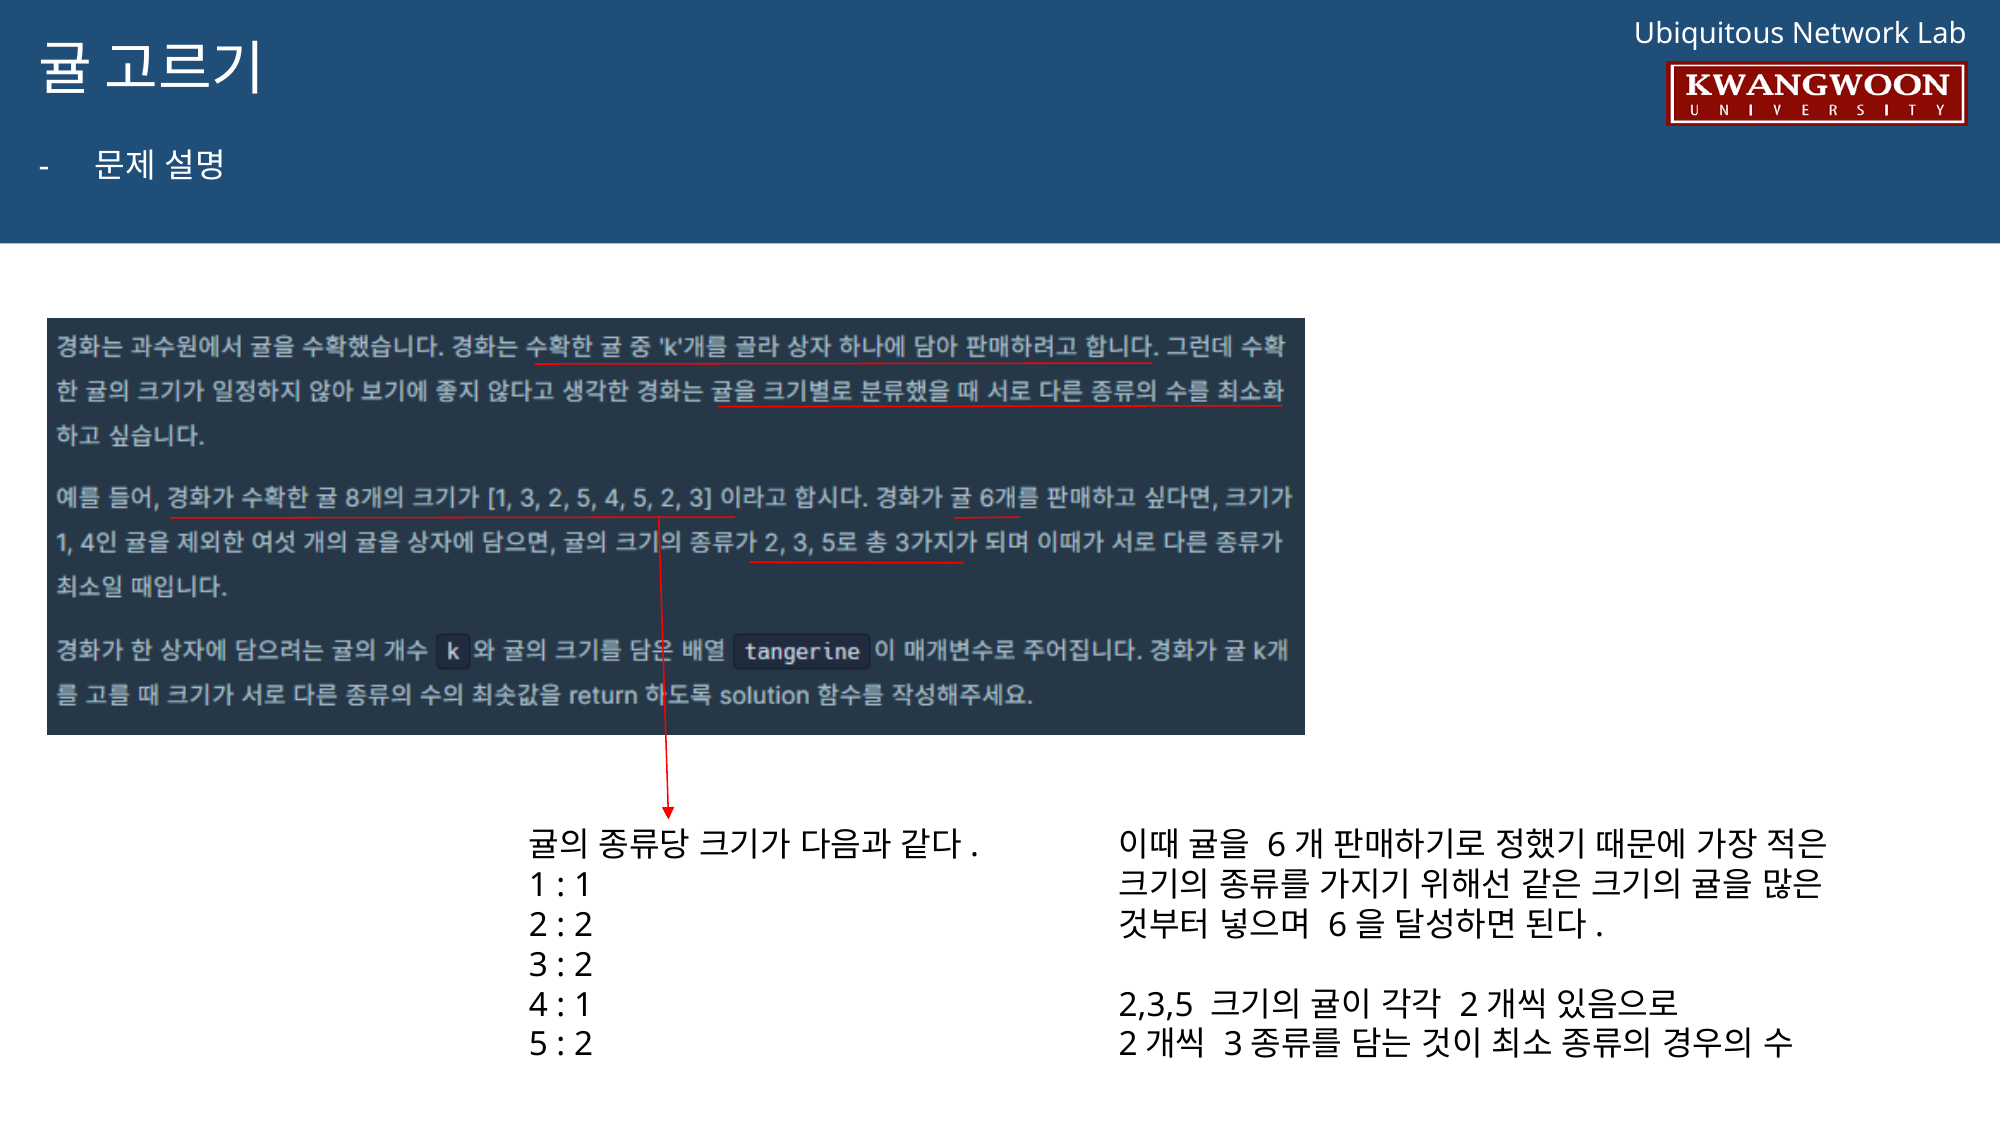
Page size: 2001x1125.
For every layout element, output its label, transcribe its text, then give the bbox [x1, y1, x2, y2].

text_box 귤의 종류당 크기가 다음과 같다. 1 : 1 2 : 2 3 : 2 4 : 1 5 : 2 [513, 815, 1066, 1070]
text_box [658, 518, 669, 820]
picture [47, 318, 1305, 735]
picture [1666, 61, 1968, 126]
title 귤 고르기 [23, 19, 1504, 114]
list 문제 설명 [23, 137, 1504, 220]
text_box 이때 귤을 6개 판매하기로 정했기 때문에 가장 적은 크기의 종류를 가지기 위해선 같은 크기의 귤을 많은 것부터 넣으며 6을 달성하면 된다. 2,3,5 크기의 귤이 각각 2개씩 있음으로 2개씩 3종류를 담는 것이 최소 종류의 경우의 수 [1103, 815, 1879, 1070]
